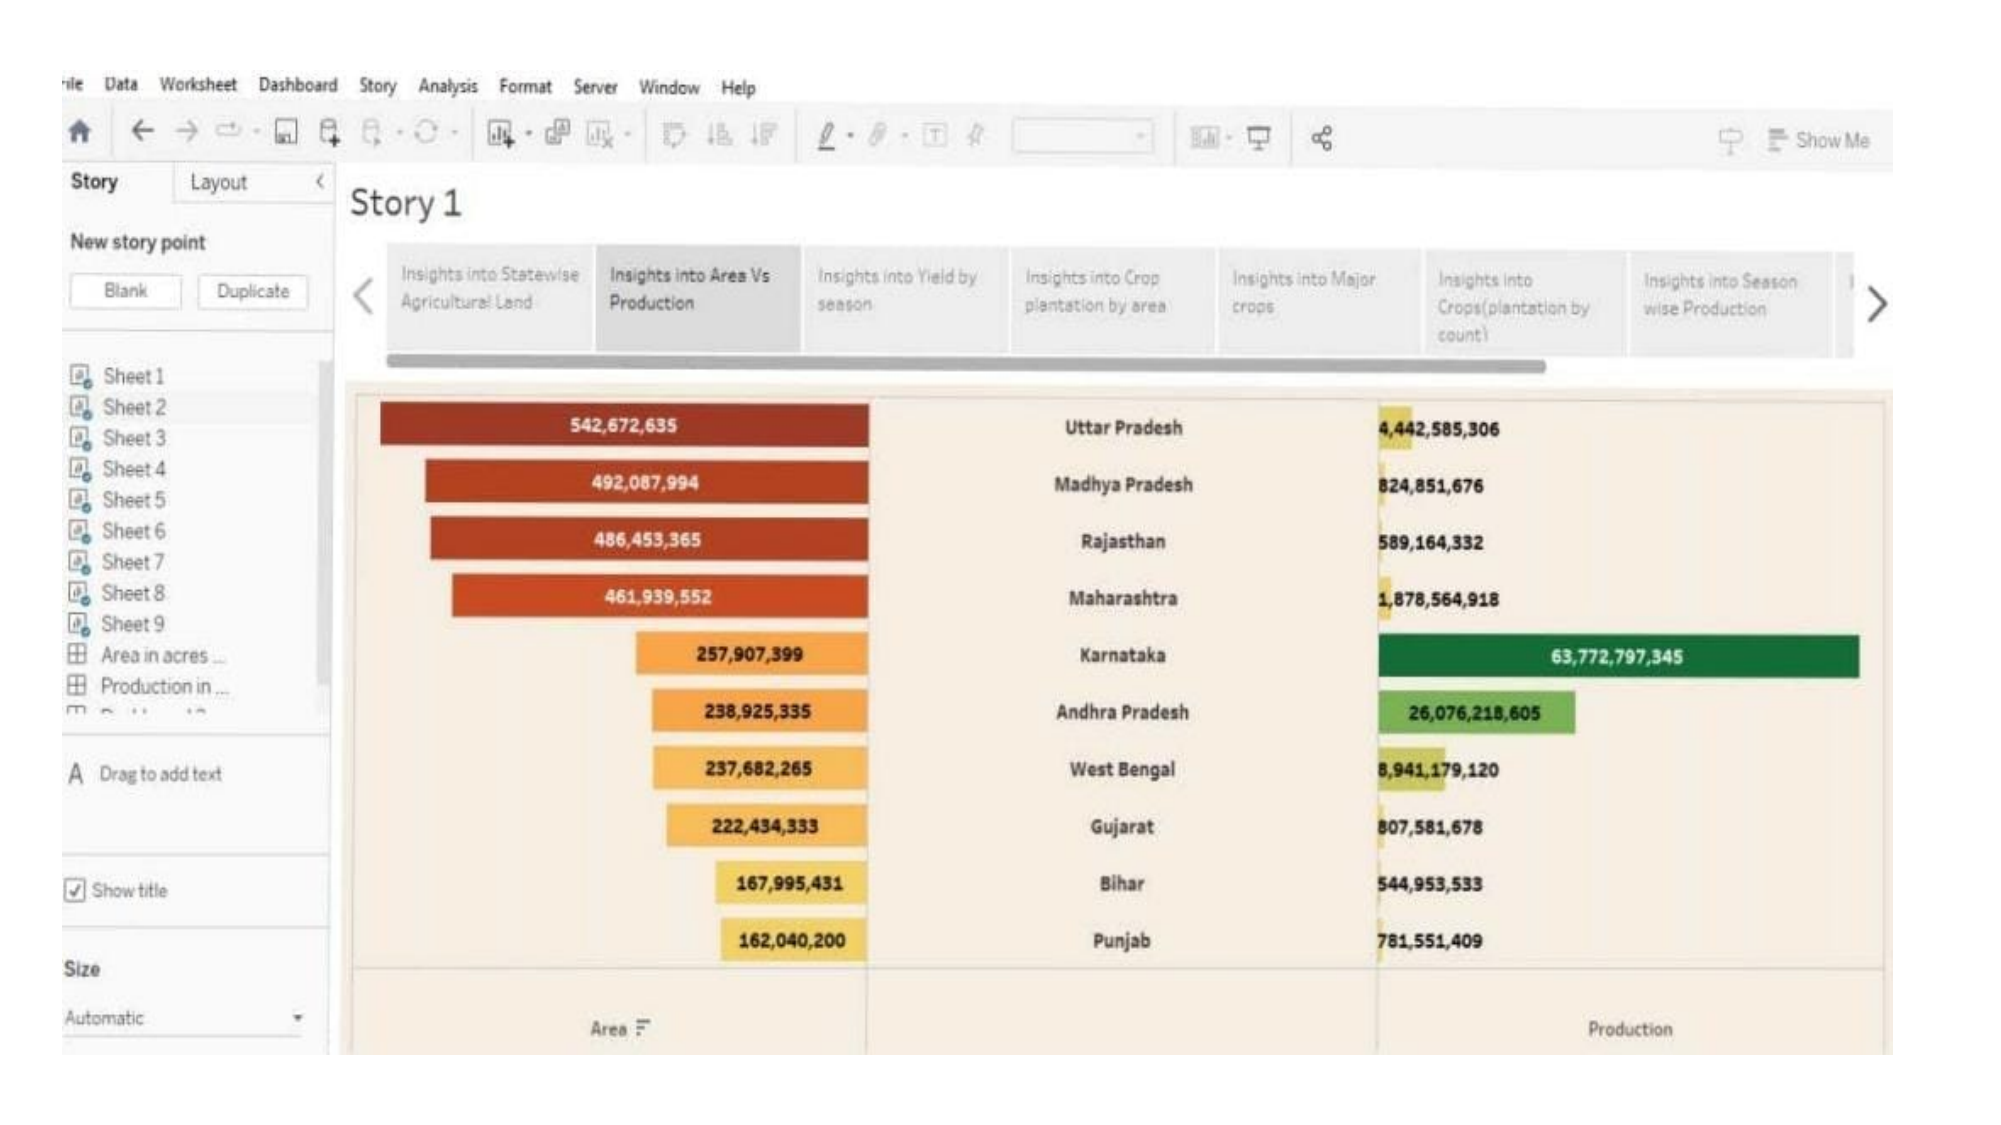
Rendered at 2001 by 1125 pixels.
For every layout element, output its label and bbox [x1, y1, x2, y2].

picture [62, 70, 1893, 1055]
